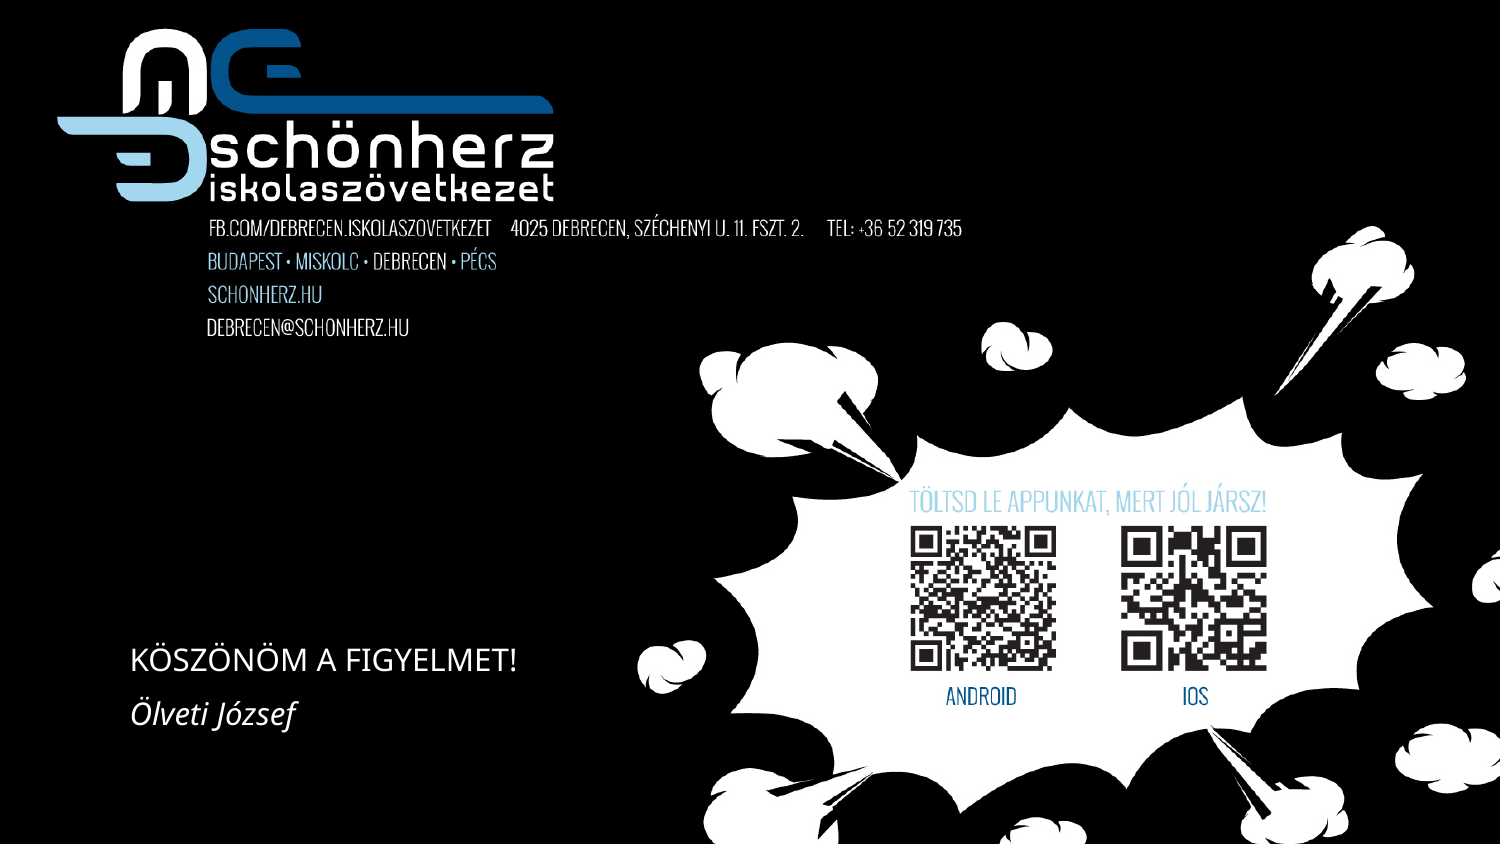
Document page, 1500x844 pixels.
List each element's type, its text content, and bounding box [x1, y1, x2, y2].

picture [0, 0, 1500, 844]
text_box KÖSZÖNÖM A FIGYELMET! Ölveti József [114, 636, 553, 787]
